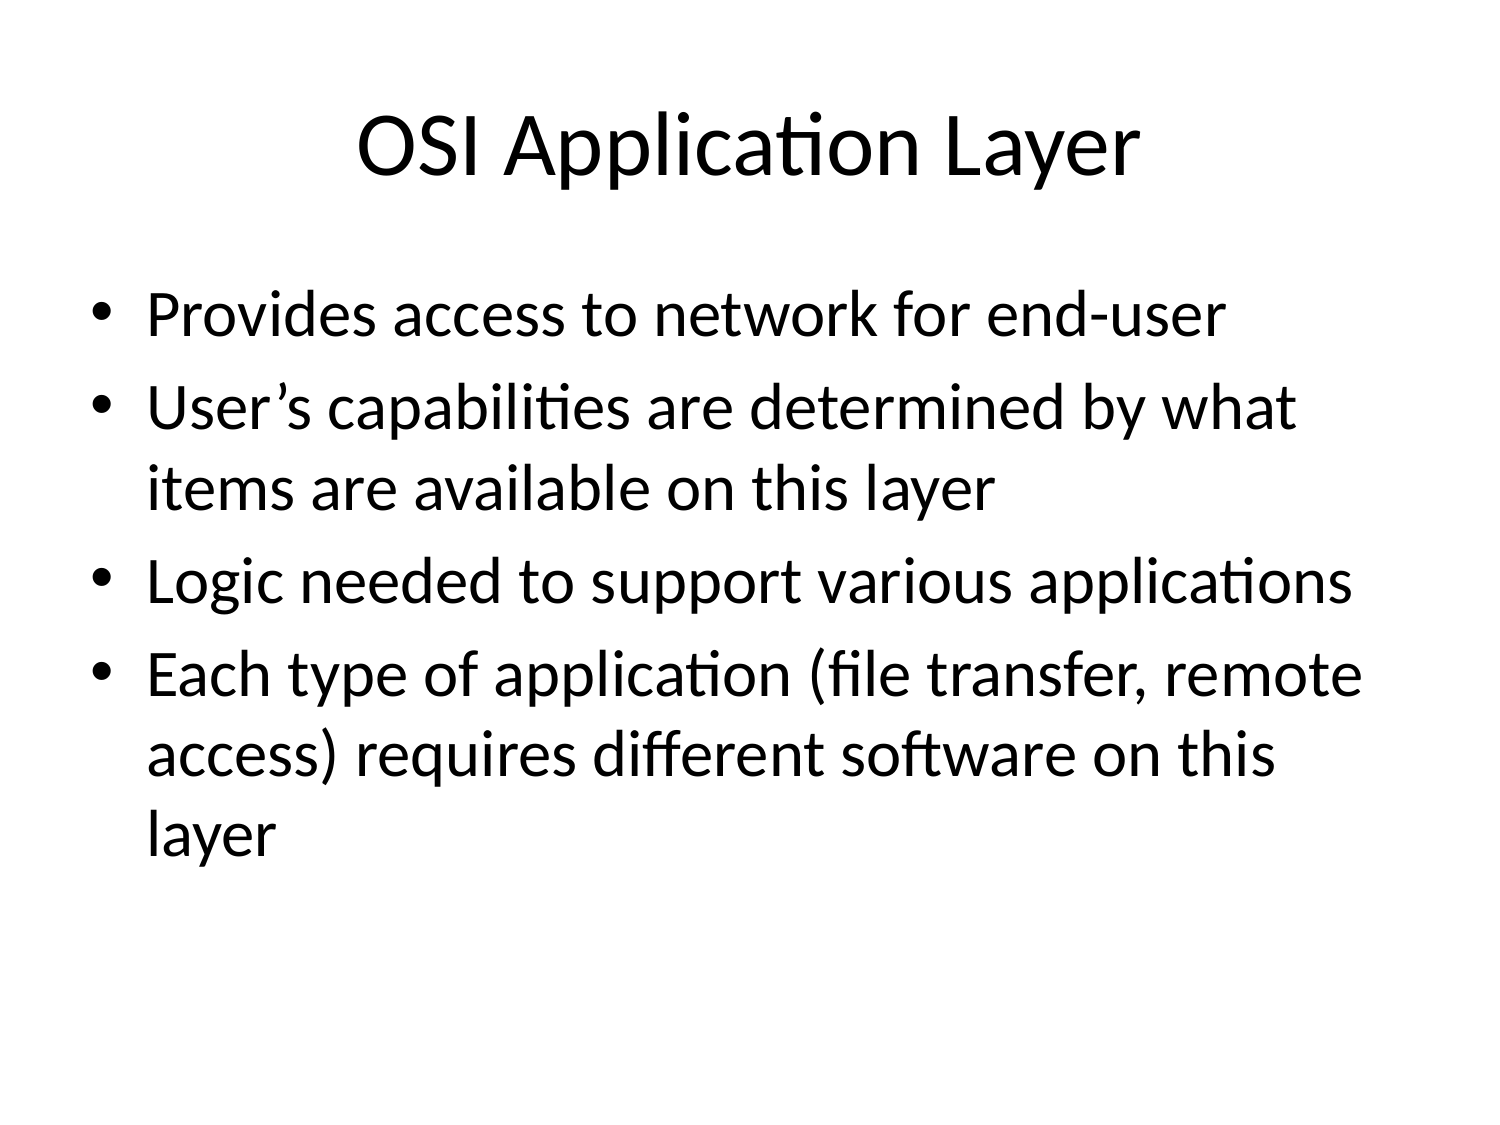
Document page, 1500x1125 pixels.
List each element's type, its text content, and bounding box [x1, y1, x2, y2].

title OSI Application Layer [75, 45, 1425, 233]
list Provides access to network for end-user User’s capabilities are determined by what items are available on this layer Logic needed to support various applications Each type of application (file transfer, remote access) requires different software on this layer [75, 262, 1425, 1005]
